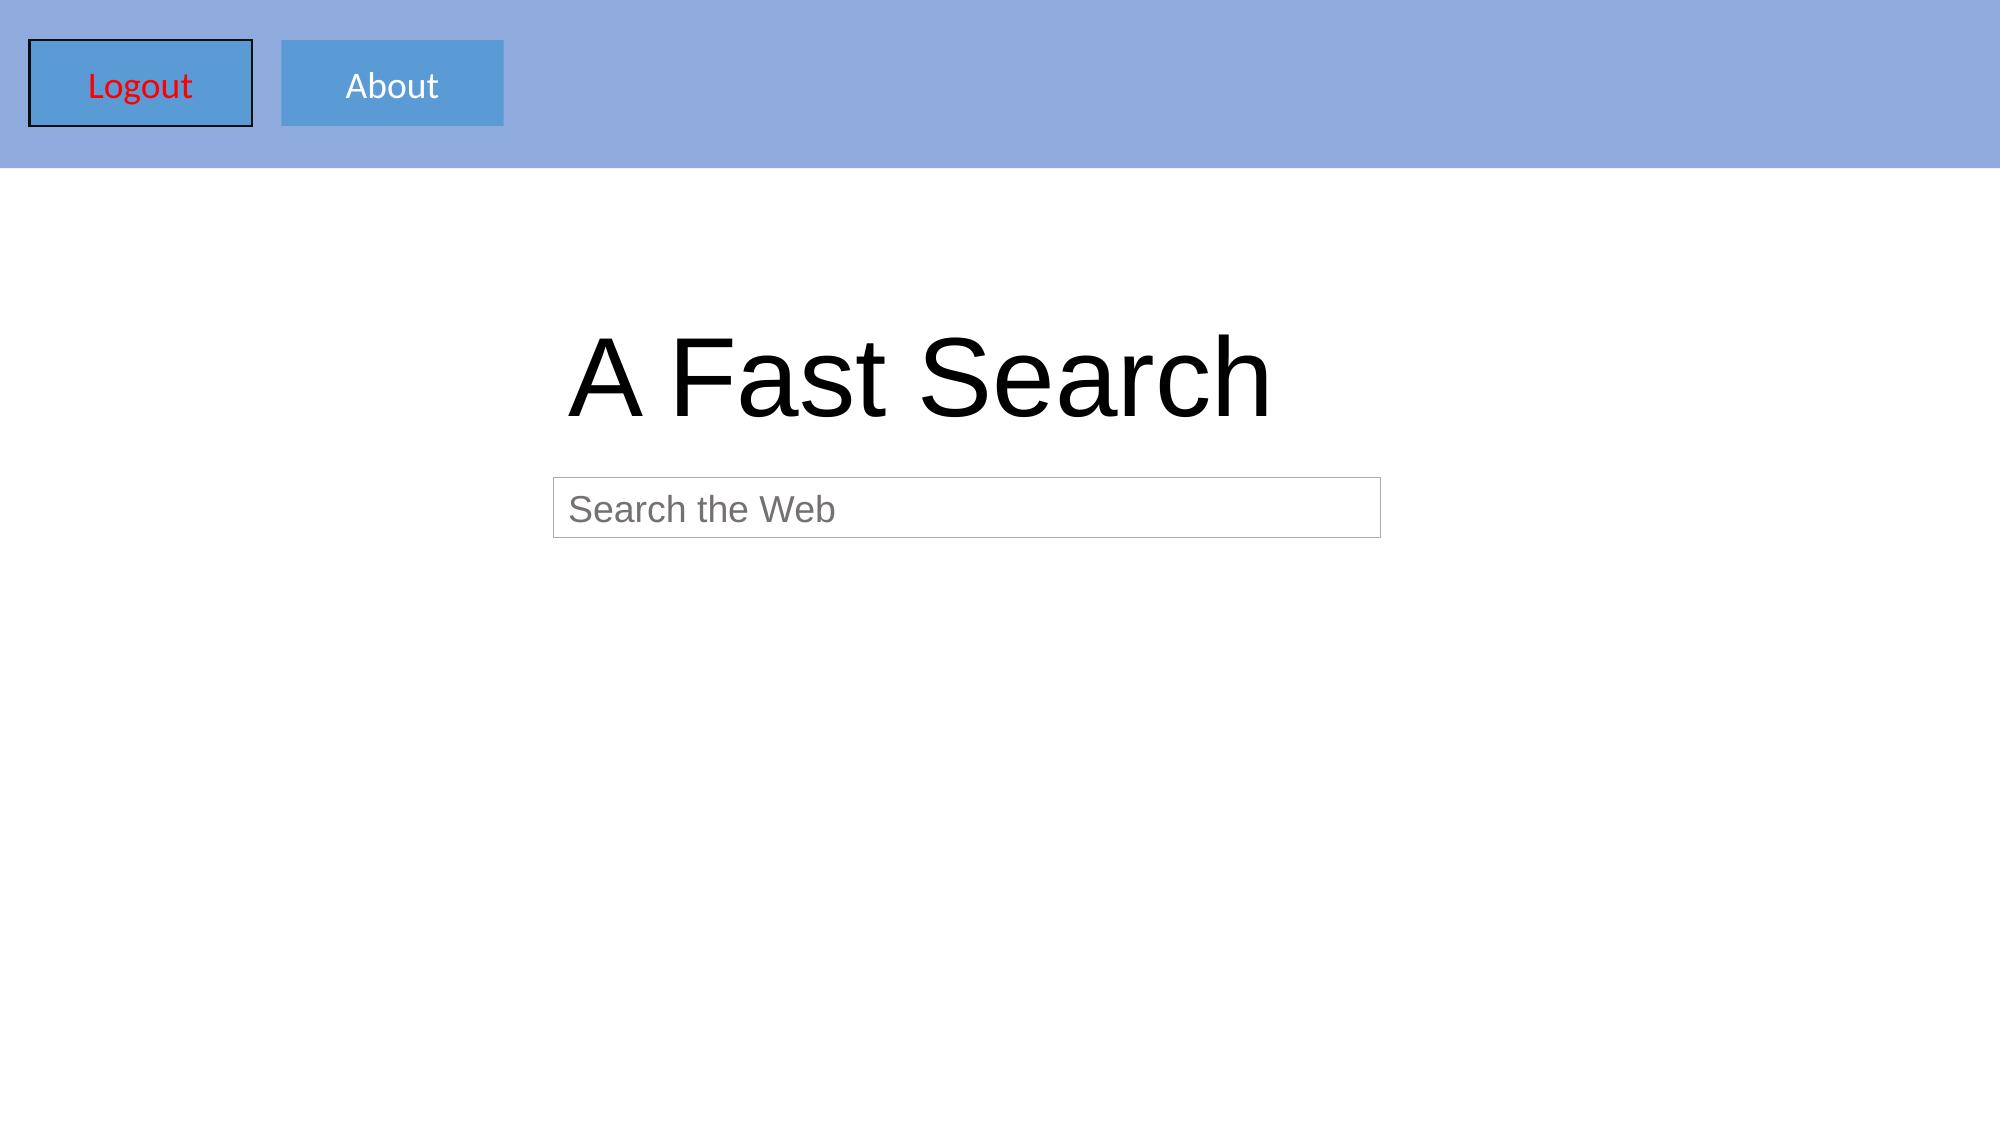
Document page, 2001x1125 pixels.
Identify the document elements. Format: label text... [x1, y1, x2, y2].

text_box Logout [28, 39, 253, 127]
text_box About [280, 39, 505, 127]
text_box [0, 0, 2000, 169]
text_box A Fast Search [552, 286, 1382, 456]
text_box Search the Web [553, 477, 1381, 538]
